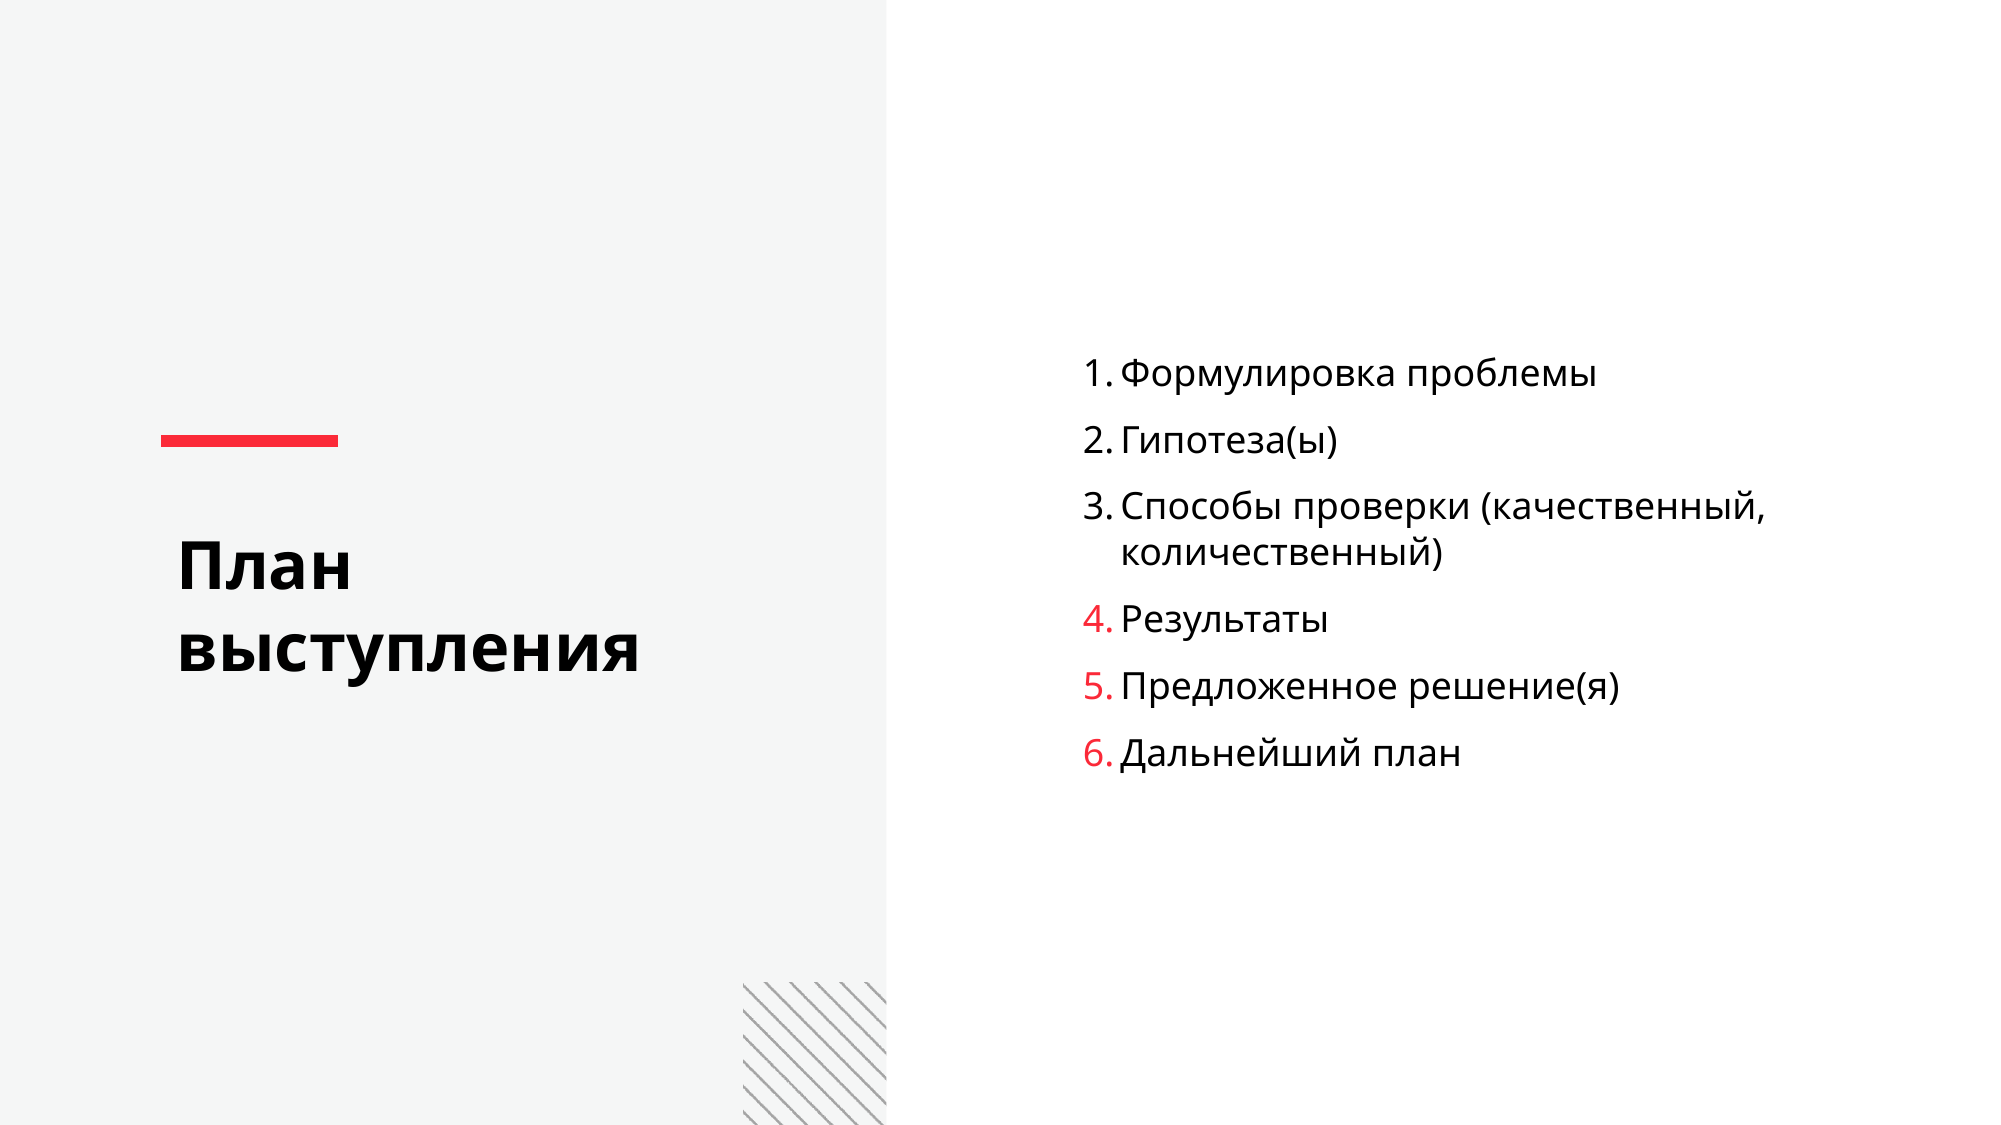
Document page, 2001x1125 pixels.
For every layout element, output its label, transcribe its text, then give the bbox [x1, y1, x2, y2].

list Формулировка проблемы Гипотеза(ы) Способы проверки (качественный, количественный) Результаты Предложенное решение(я) Дальнейший план [1067, 163, 1839, 962]
list План выступления [161, 516, 729, 754]
picture [743, 982, 887, 1125]
